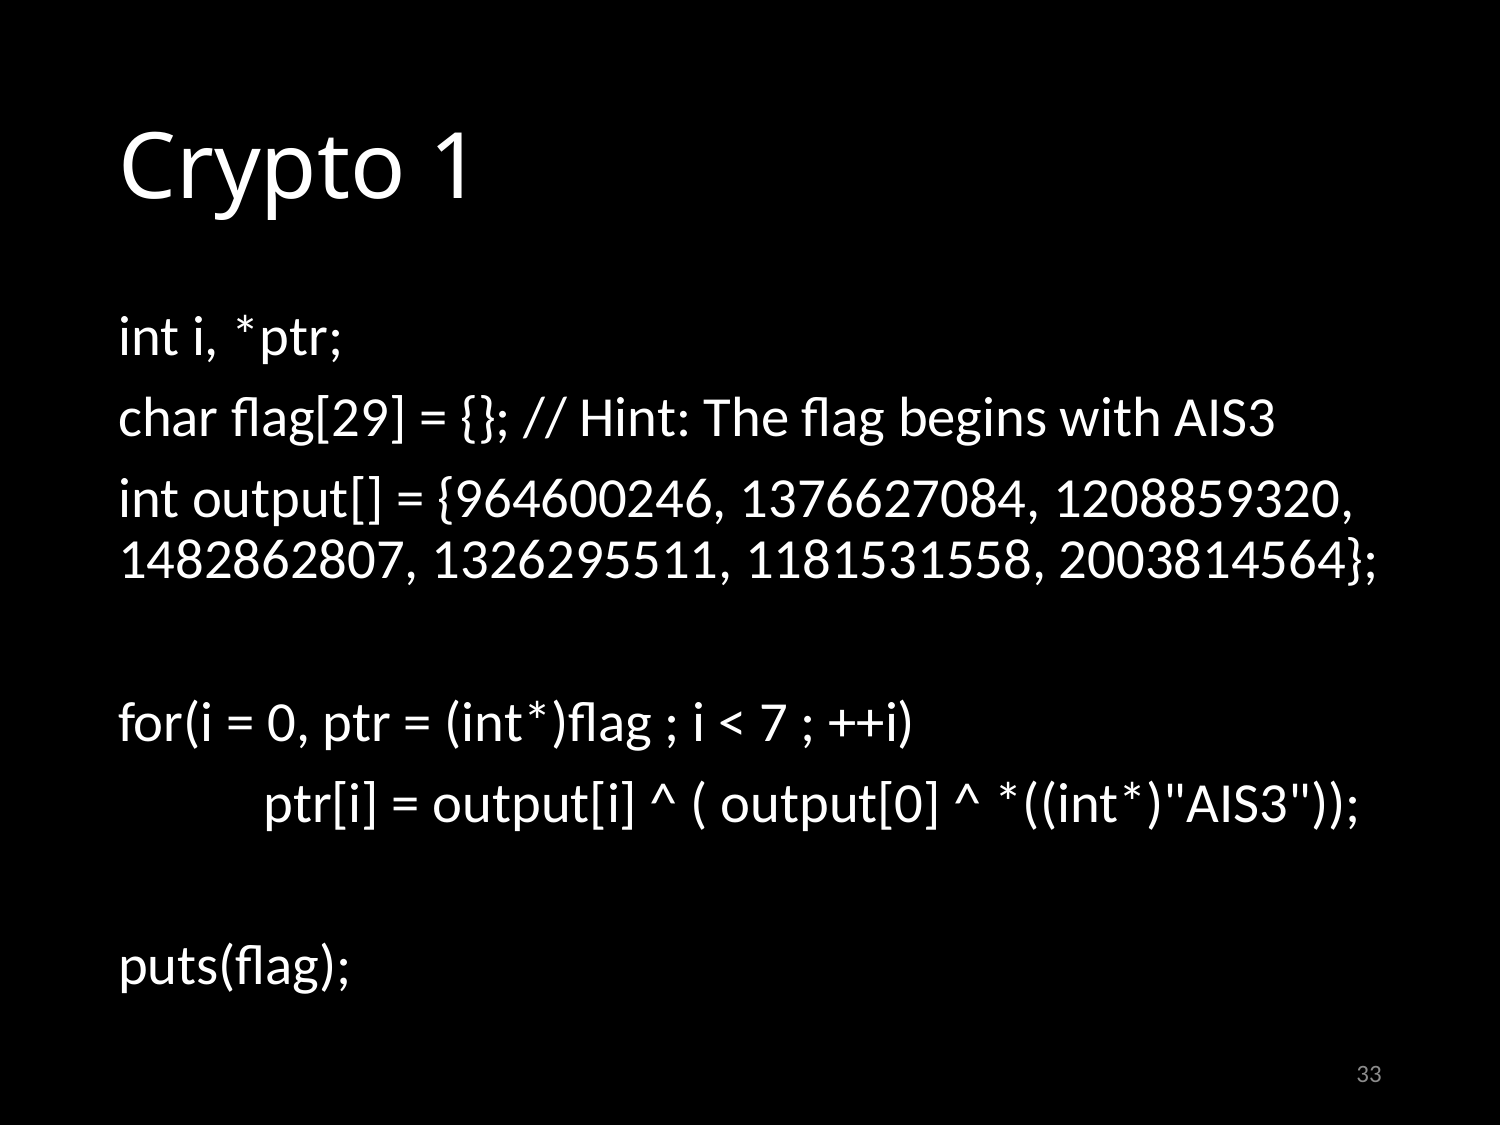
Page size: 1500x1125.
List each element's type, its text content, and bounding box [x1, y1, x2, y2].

title Crypto 1 [103, 59, 1397, 278]
slide_number 33 [1059, 1042, 1397, 1103]
list int i, *ptr; char flag[29] = {}; // Hint: The flag begins with AIS3 int output[] = {964600246, 1376627084, 1208859320, 1482862807, 1326295511, 1181531558, 2003814564}; for(i = 0, ptr = (int*)flag ; i < 7 ; ++i) ptr[i] = output[i] ^ ( output[0] ^ *((int*)"AIS3")); puts(flag); [103, 299, 1397, 1014]
